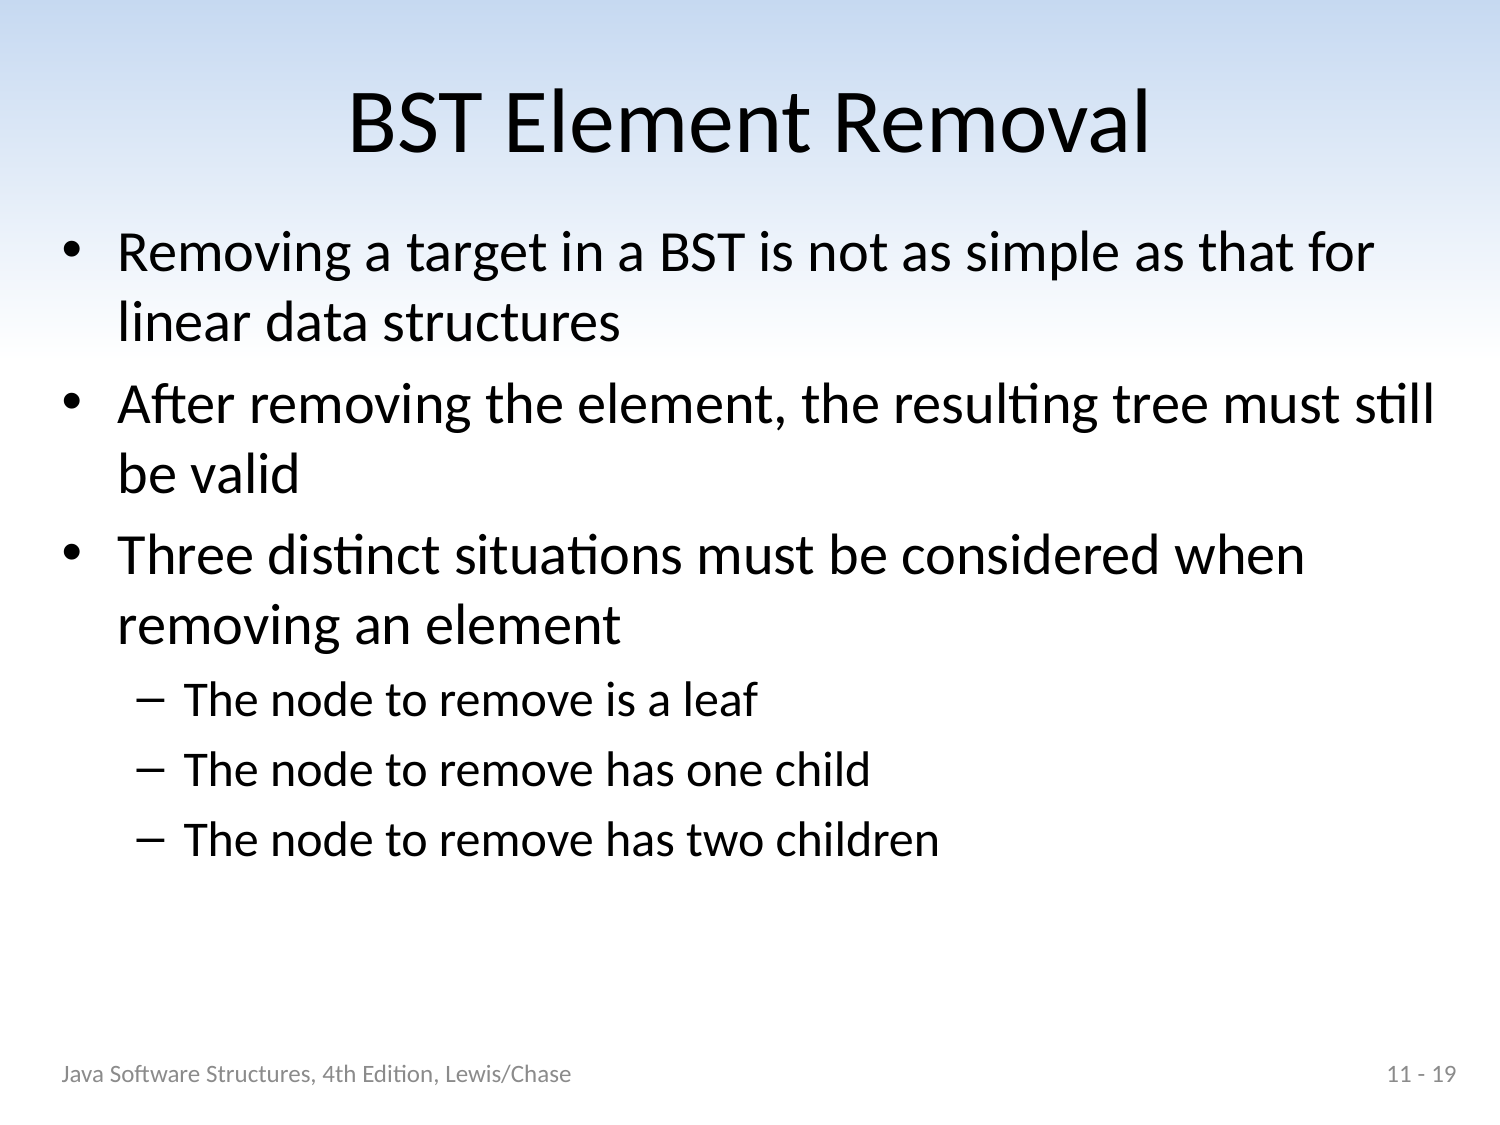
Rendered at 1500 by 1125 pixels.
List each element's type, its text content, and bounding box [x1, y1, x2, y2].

list Removing a target in a BST is not as simple as that for linear data structures After removing the element, the resulting tree must still be valid Three distinct situations must be considered when removing an element The node to remove is a leaf The node to remove has one child The node to remove has two children [46, 205, 1473, 1043]
slide_number 11 - 19 [1122, 1042, 1472, 1103]
title BST Element Removal [28, 45, 1473, 186]
footer Java Software Structures, 4th Edition, Lewis/Chase [46, 1042, 1122, 1103]
